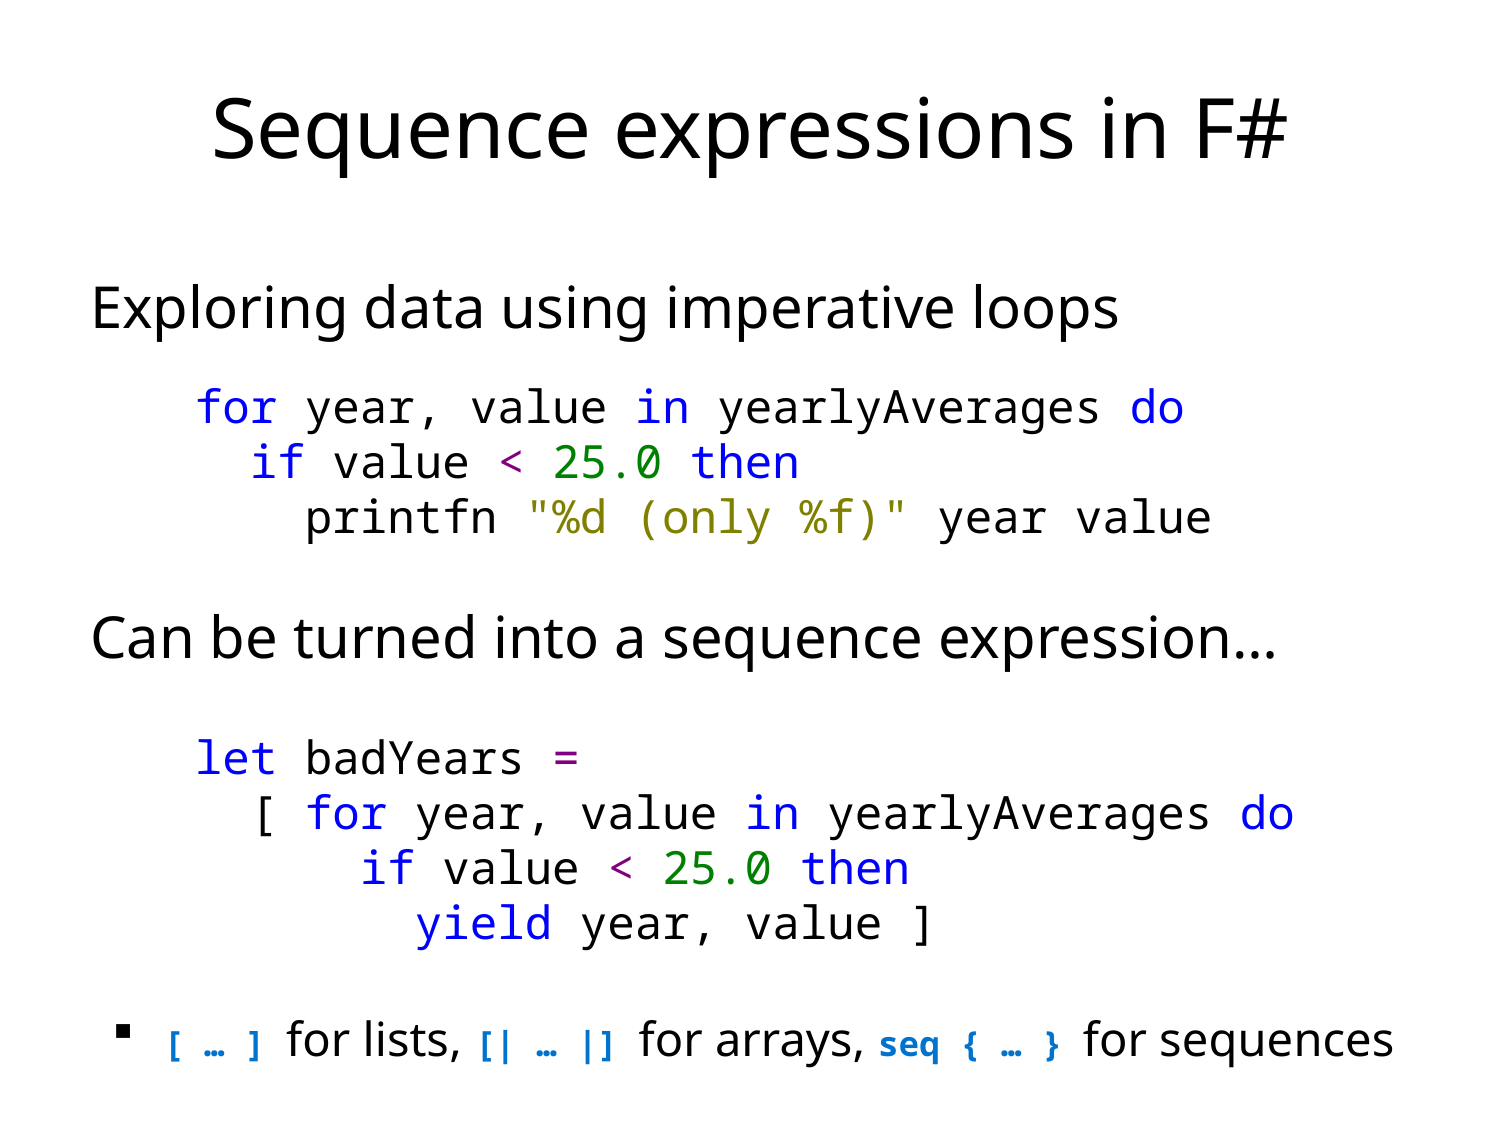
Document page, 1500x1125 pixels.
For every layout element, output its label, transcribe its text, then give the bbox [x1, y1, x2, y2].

text_box for year, value in yearlyAverages do if value < 25.0 then printfn "%d (only %f)" year value [171, 360, 1330, 561]
list Exploring data using imperative loops Can be turned into a sequence expression… [ … ] for lists, [| … |] for arrays, seq { … } for sequences [75, 262, 1425, 1094]
text_box let badYears = [ for year, value in yearlyAverages do if value < 25.0 then yield year, value ] [171, 711, 1330, 967]
title Sequence expressions in F# [76, 41, 1425, 209]
